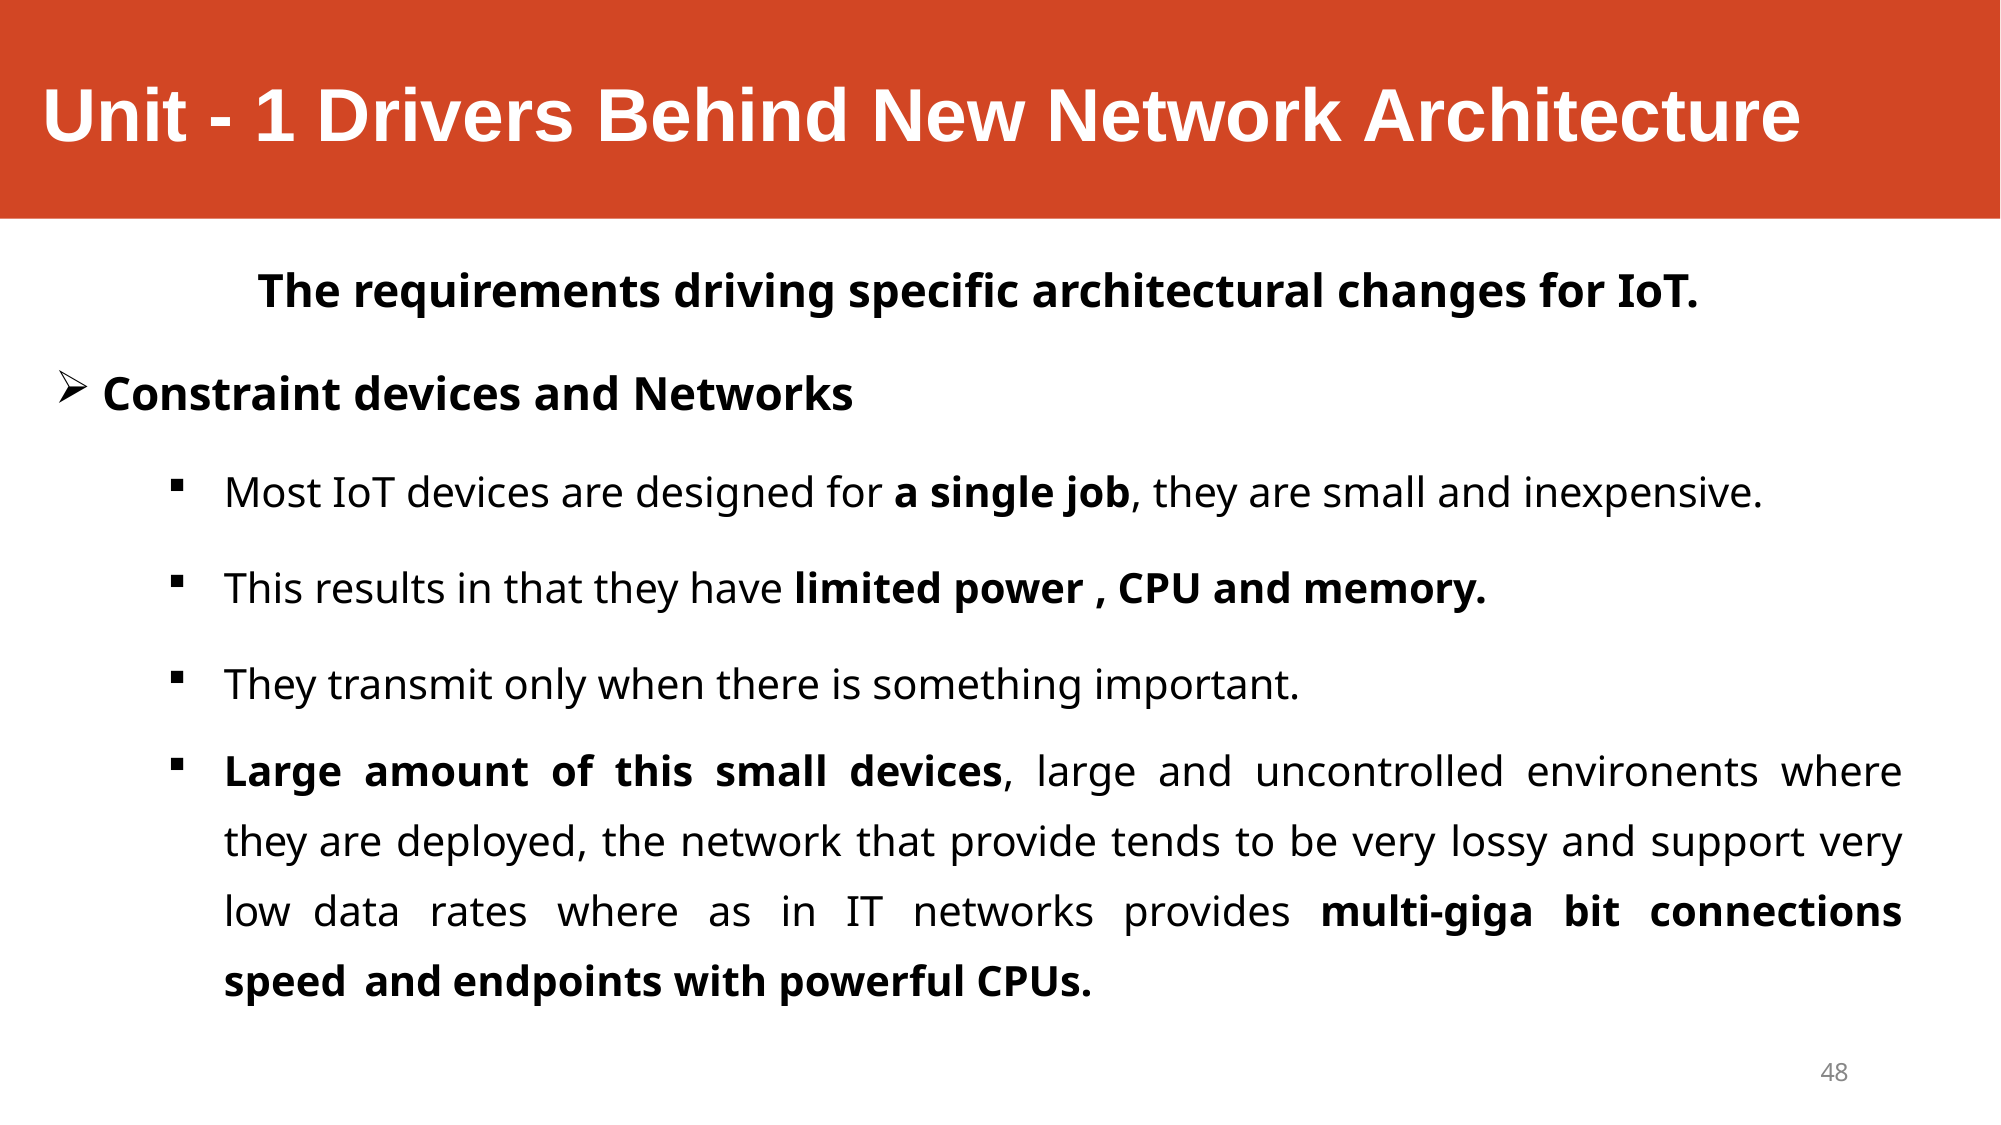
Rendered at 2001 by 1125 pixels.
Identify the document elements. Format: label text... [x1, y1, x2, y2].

text_box 48 [1818, 1054, 1850, 1087]
title Unit - 1 Drivers Behind New Network Architecture [40, 64, 1925, 255]
text_box The requirements driving specific architectural changes for IoT. Constraint devices and Networks Most IoT devices are designed for a single job, they are small and inexpensive. This results in that they have limited power , CPU and memory. They transmit only when there is something important. Large amount of this small devices, large and uncontrolled environents where they are deployed, the network that provide tends to be very lossy and support very low data rates where as in IT networks provides multi-giga bit connections speed and endpoints with powerful CPUs. [53, 260, 1904, 1005]
